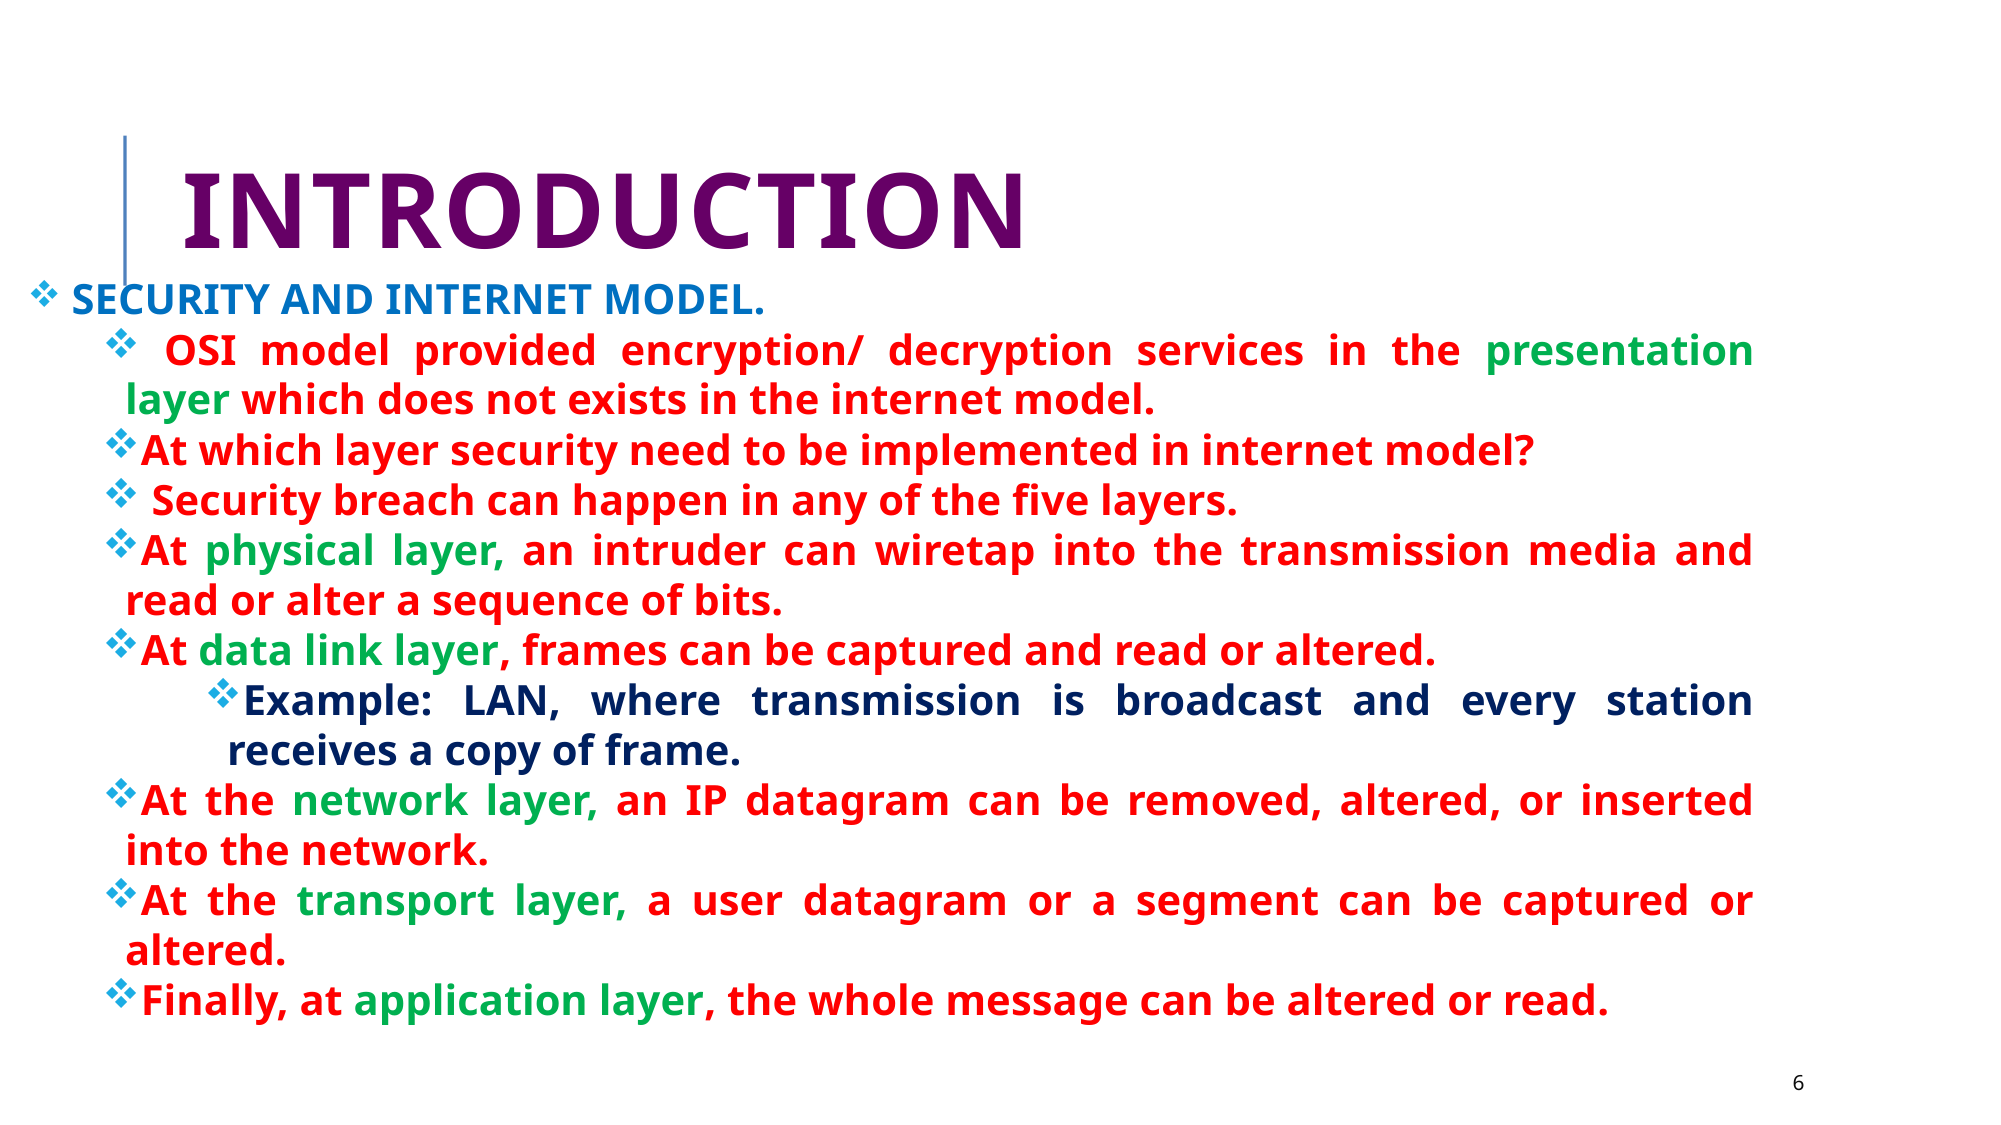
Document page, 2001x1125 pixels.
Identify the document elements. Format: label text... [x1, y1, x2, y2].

text_box SECURITY AND INTERNET MODEL. OSI model provided encryption/ decryption services in the presentation layer which does not exists in the internet model. At which layer security need to be implemented in internet model? Security breach can happen in any of the five layers. At physical layer, an intruder can wiretap into the transmission media and read or alter a sequence of bits. At data link layer, frames can be captured and read or altered. Example: LAN, where transmission is broadcast and every station receives a copy of frame. At the network layer, an IP datagram can be removed, altered, or inserted into the network. At the transport layer, a user datagram or a segment can be captured or altered. Finally, at application layer, the whole message can be altered or read. [20, 265, 1763, 1035]
text_box <number> [1777, 1061, 1938, 1107]
text_box INTRODUCTION [168, 96, 1763, 265]
